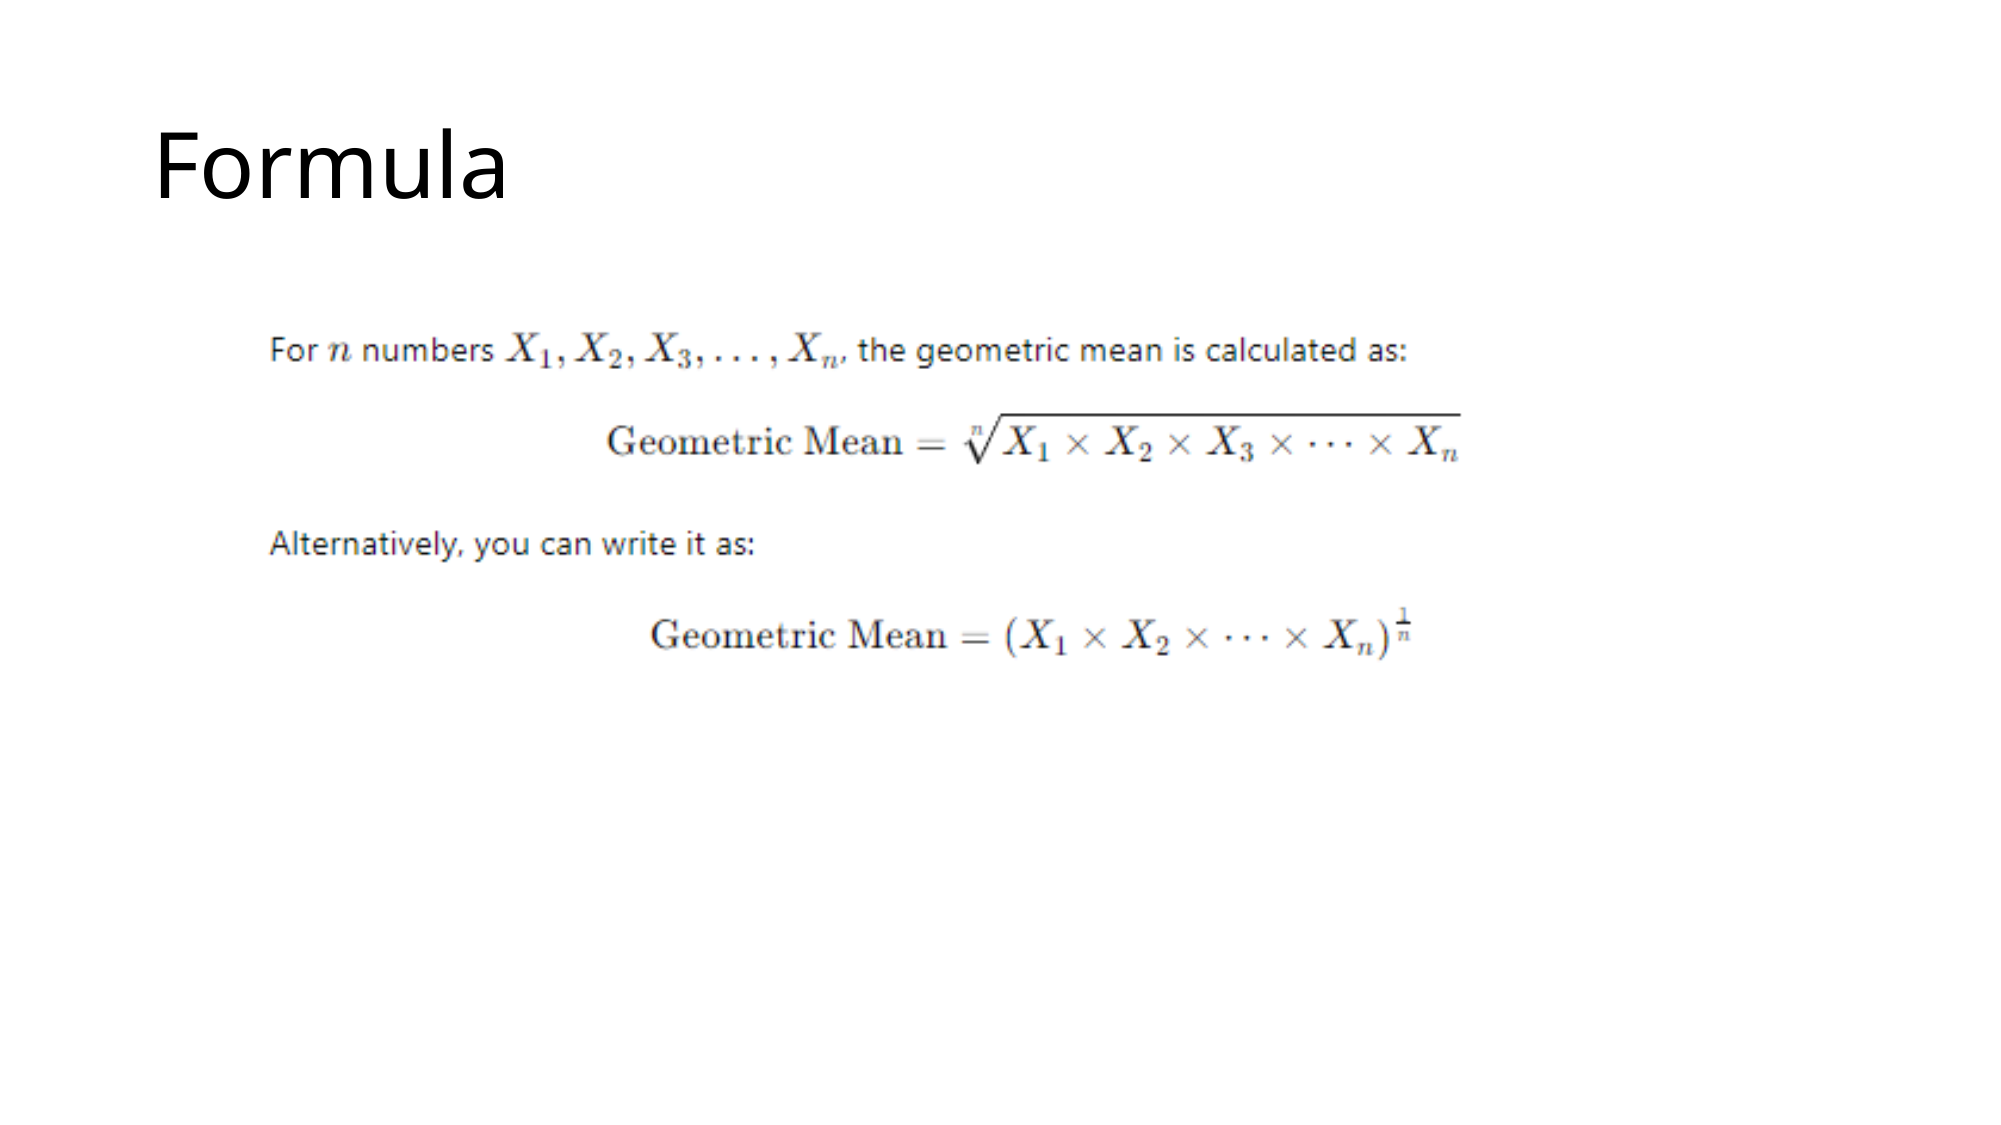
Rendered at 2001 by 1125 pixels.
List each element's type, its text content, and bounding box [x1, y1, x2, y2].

title Formula [137, 59, 1863, 278]
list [250, 314, 1540, 706]
